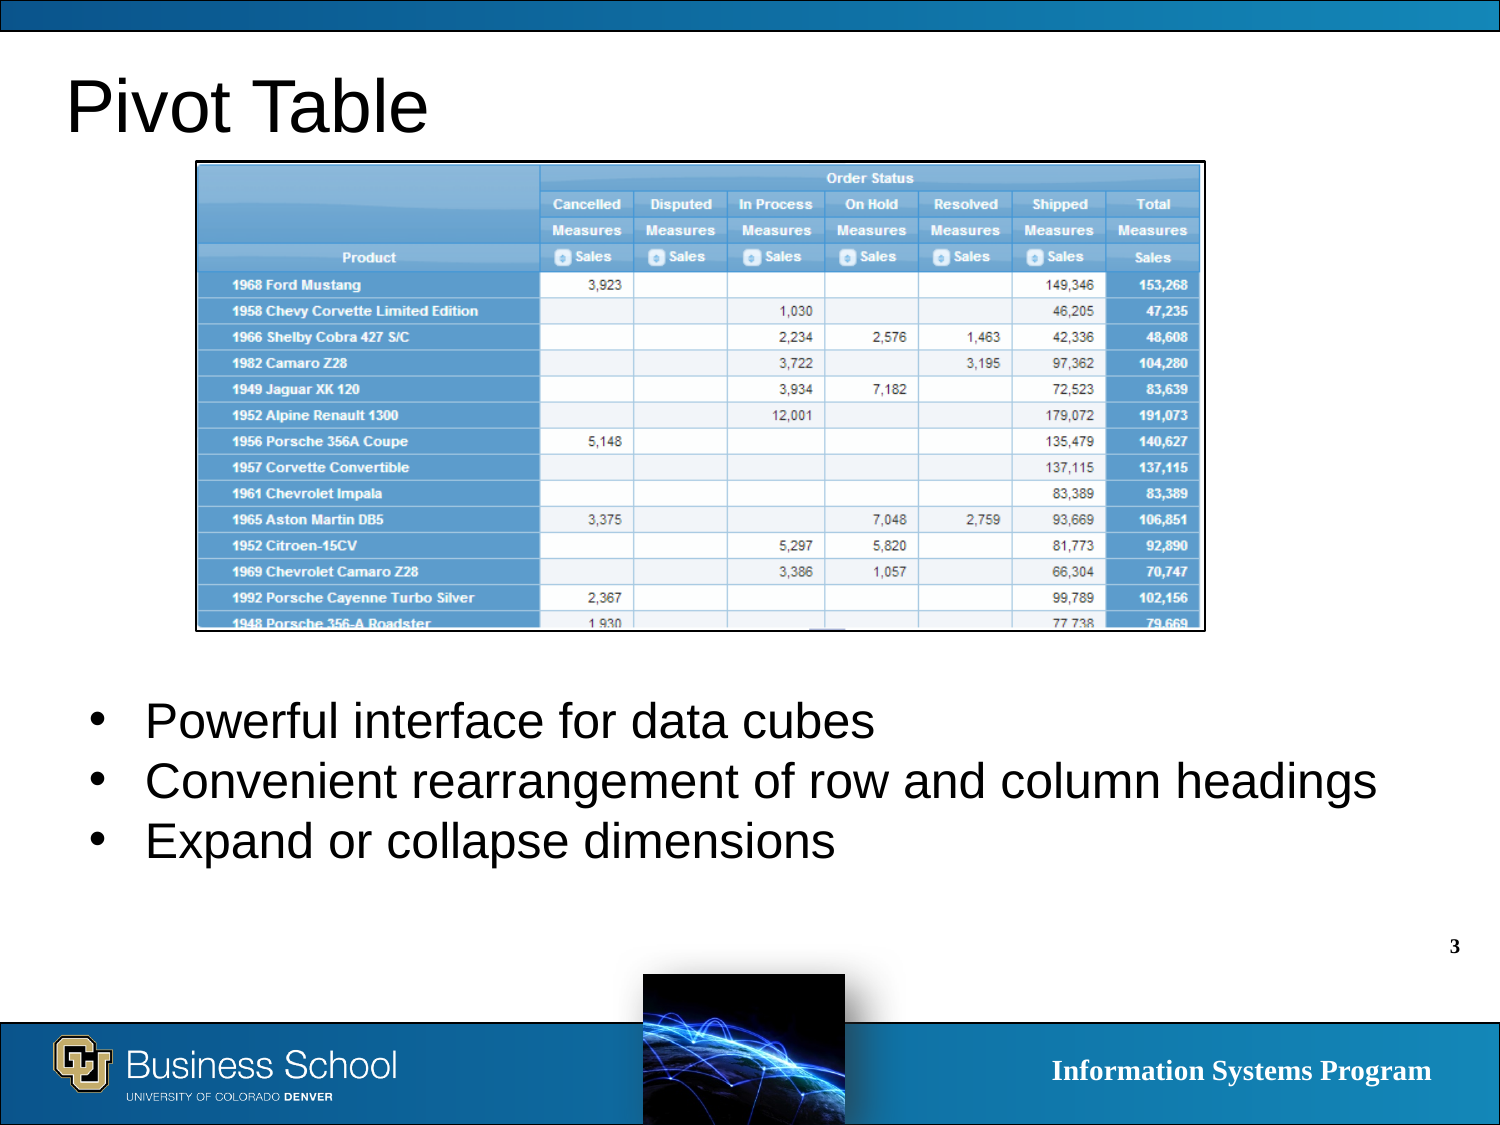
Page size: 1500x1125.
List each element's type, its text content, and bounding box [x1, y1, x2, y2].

picture [643, 974, 845, 1125]
text_box Powerful interface for data cubes Convenient rearrangement of row and column headings Expand or collapse dimensions [73, 680, 1500, 936]
title Pivot Table [49, 49, 1426, 163]
picture [196, 162, 1205, 631]
picture [53, 1034, 396, 1101]
